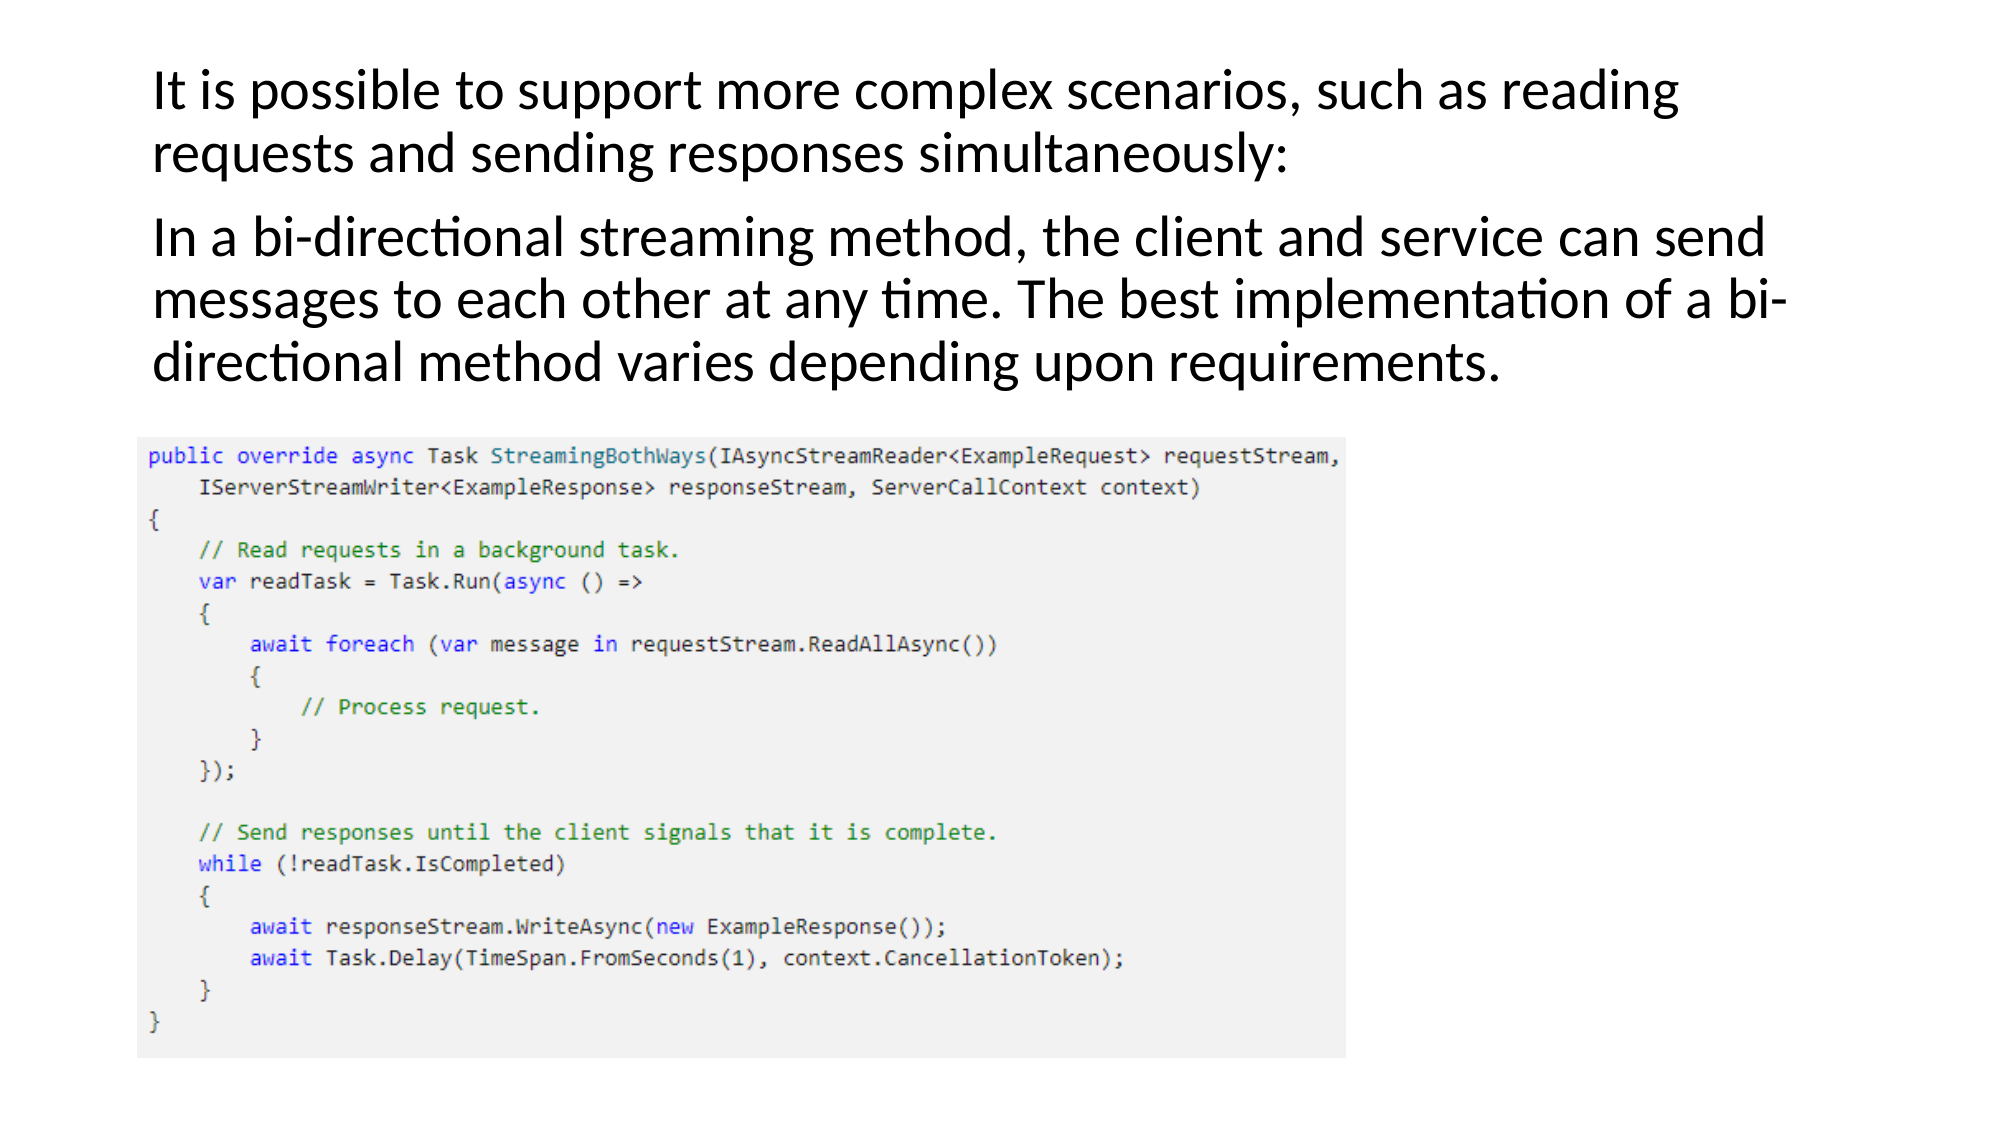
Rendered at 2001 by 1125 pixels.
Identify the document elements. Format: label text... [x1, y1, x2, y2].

list It is possible to support more complex scenarios, such as reading requests and sending responses simultaneously: In a bi-directional streaming method, the client and service can send messages to each other at any time. The best implementation of a bi-directional method varies depending upon requirements. [137, 51, 1863, 1014]
picture [137, 437, 1346, 1058]
